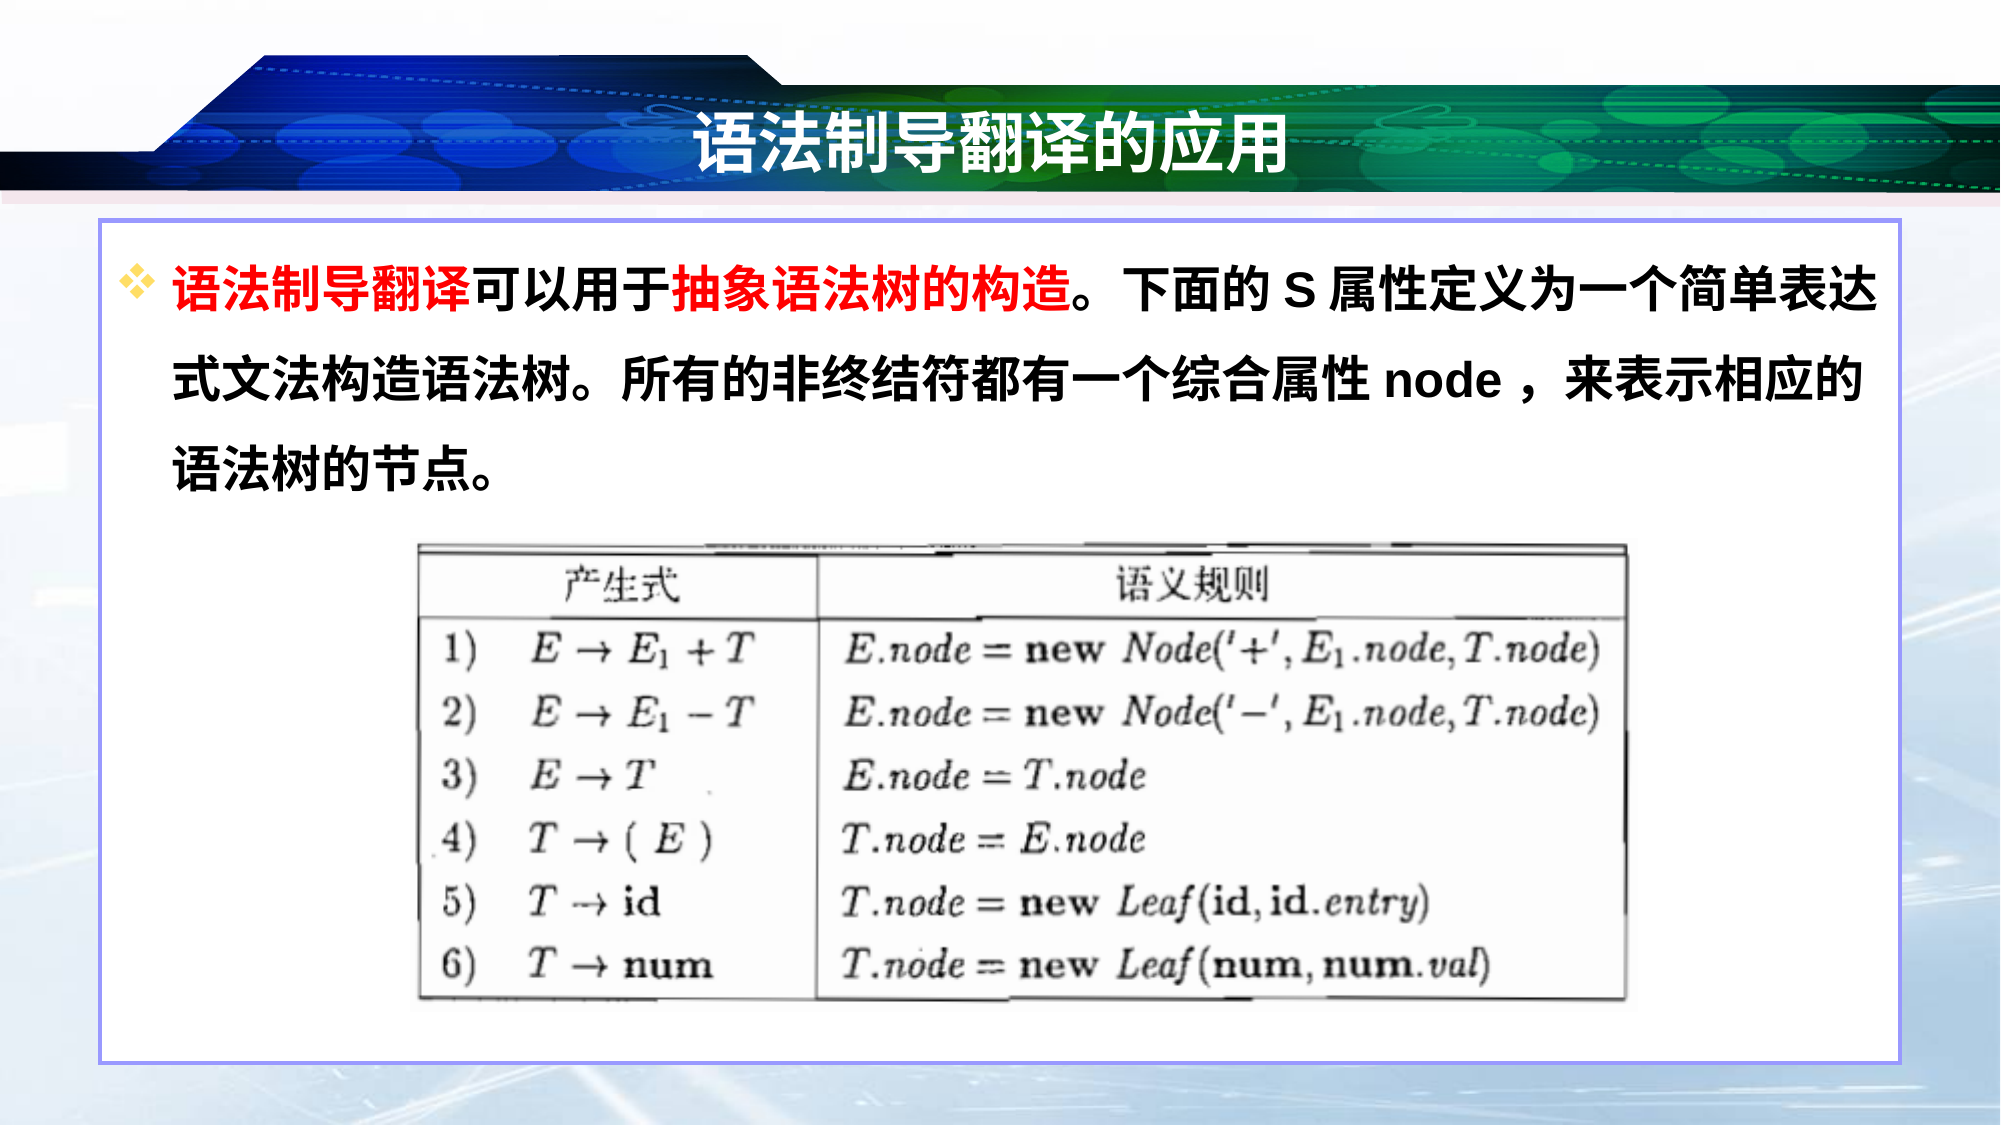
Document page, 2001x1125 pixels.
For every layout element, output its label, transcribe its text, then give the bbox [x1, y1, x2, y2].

list 语法制导翻译可以用于抽象语法树的构造。下面的S属性定义为一个简单表达式文法构造语法树。所有的非终结符都有一个综合属性node，来表示相应的语法树的节点。 [99, 220, 1901, 1064]
title 语法制导翻译的应用 [133, 94, 1851, 188]
picture [0, 0, 2001, 1125]
